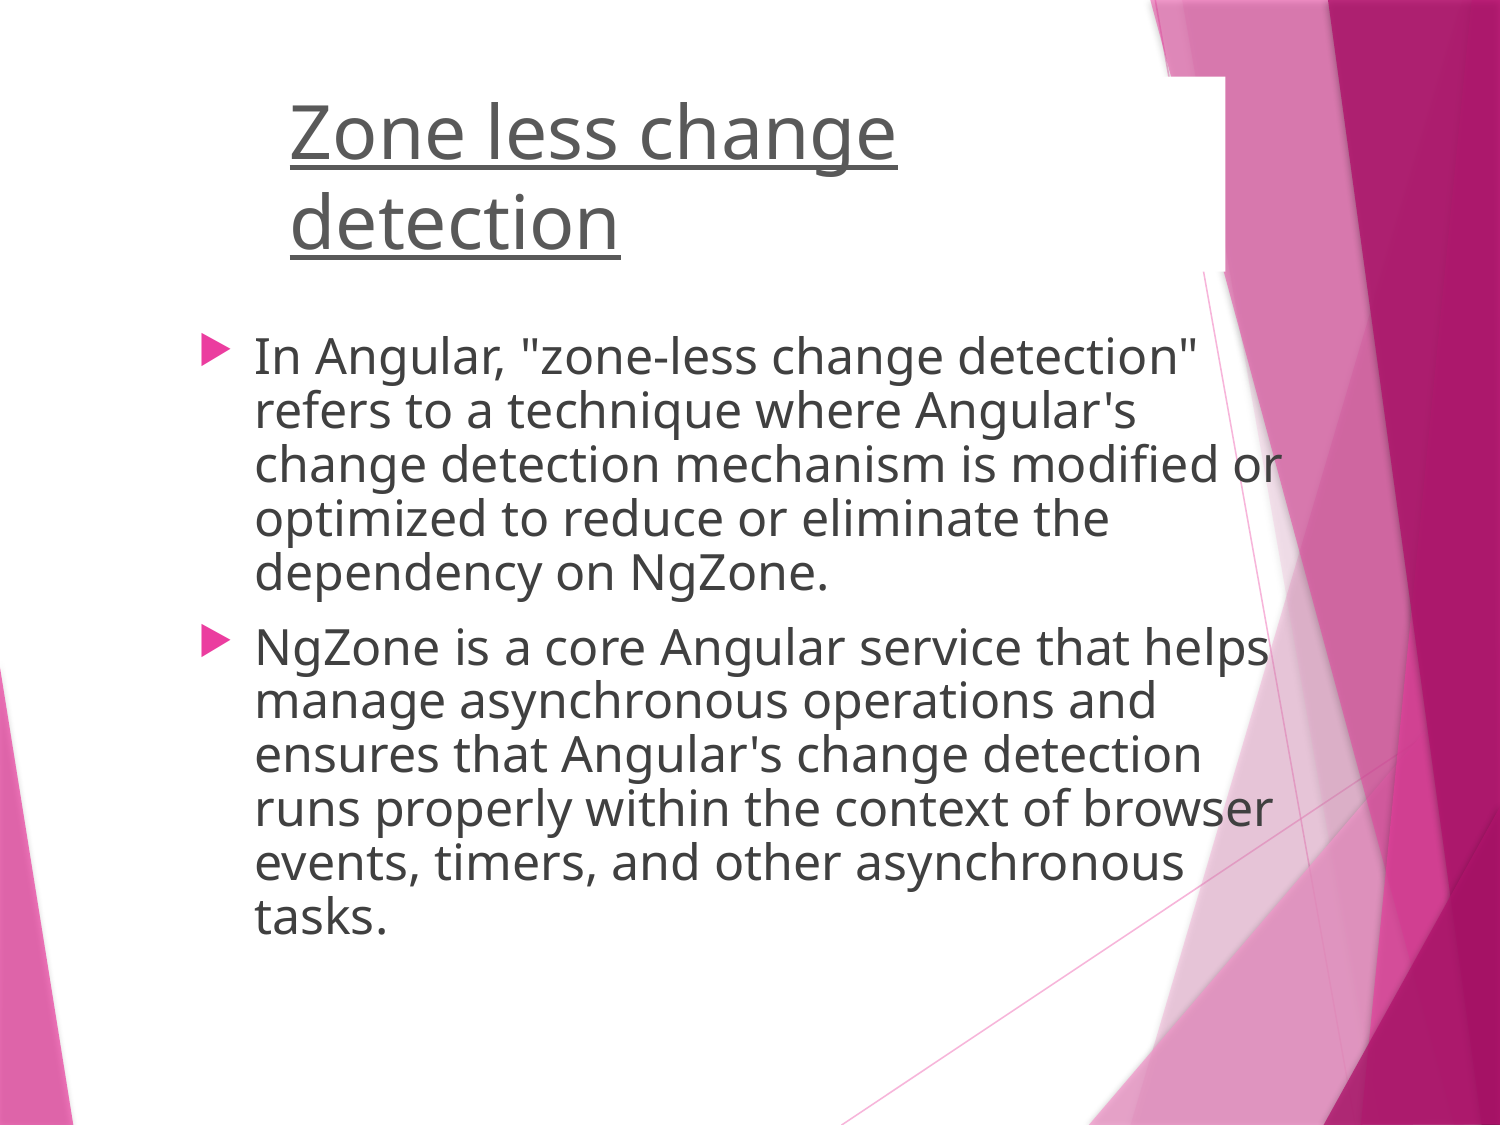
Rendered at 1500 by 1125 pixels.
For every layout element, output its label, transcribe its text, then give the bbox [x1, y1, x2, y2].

title Zone less change detection [274, 76, 1226, 255]
list In Angular, "zone-less change detection" refers to a technique where Angular's change detection mechanism is modified or optimized to reduce or eliminate the dependency on NgZone. NgZone is a core Angular service that helps manage asynchronous operations and ensures that Angular's change detection runs properly within the context of browser events, timers, and other asynchronous tasks. [183, 255, 1329, 976]
